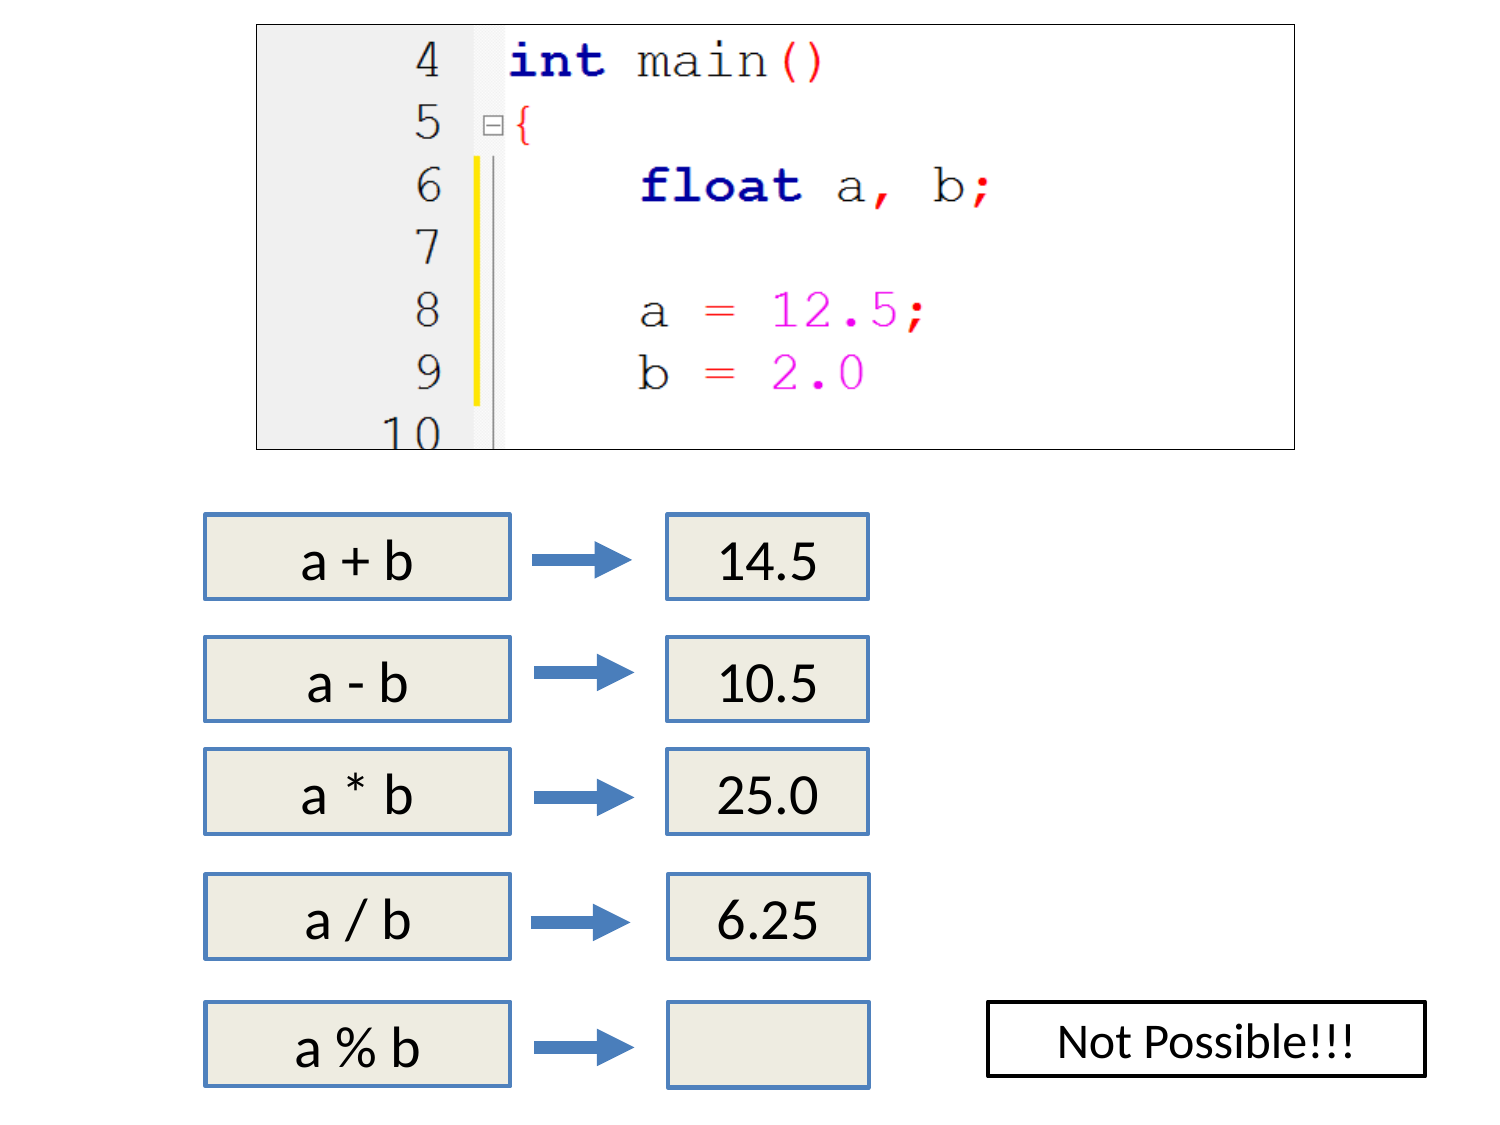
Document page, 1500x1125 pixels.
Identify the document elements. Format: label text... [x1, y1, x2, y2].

text_box 14.5 [665, 512, 870, 601]
text_box a * b [203, 747, 512, 836]
text_box [666, 1000, 871, 1090]
text_box a - b [203, 635, 512, 723]
text_box a / b [203, 872, 512, 961]
picture [256, 24, 1295, 451]
text_box 6.25 [666, 872, 871, 961]
text_box Not Possible!!! [986, 1000, 1427, 1078]
text_box a + b [203, 512, 512, 601]
text_box 10.5 [665, 635, 870, 723]
text_box a % b [203, 1000, 512, 1088]
text_box 25.0 [665, 747, 870, 836]
list [75, 262, 1425, 1005]
